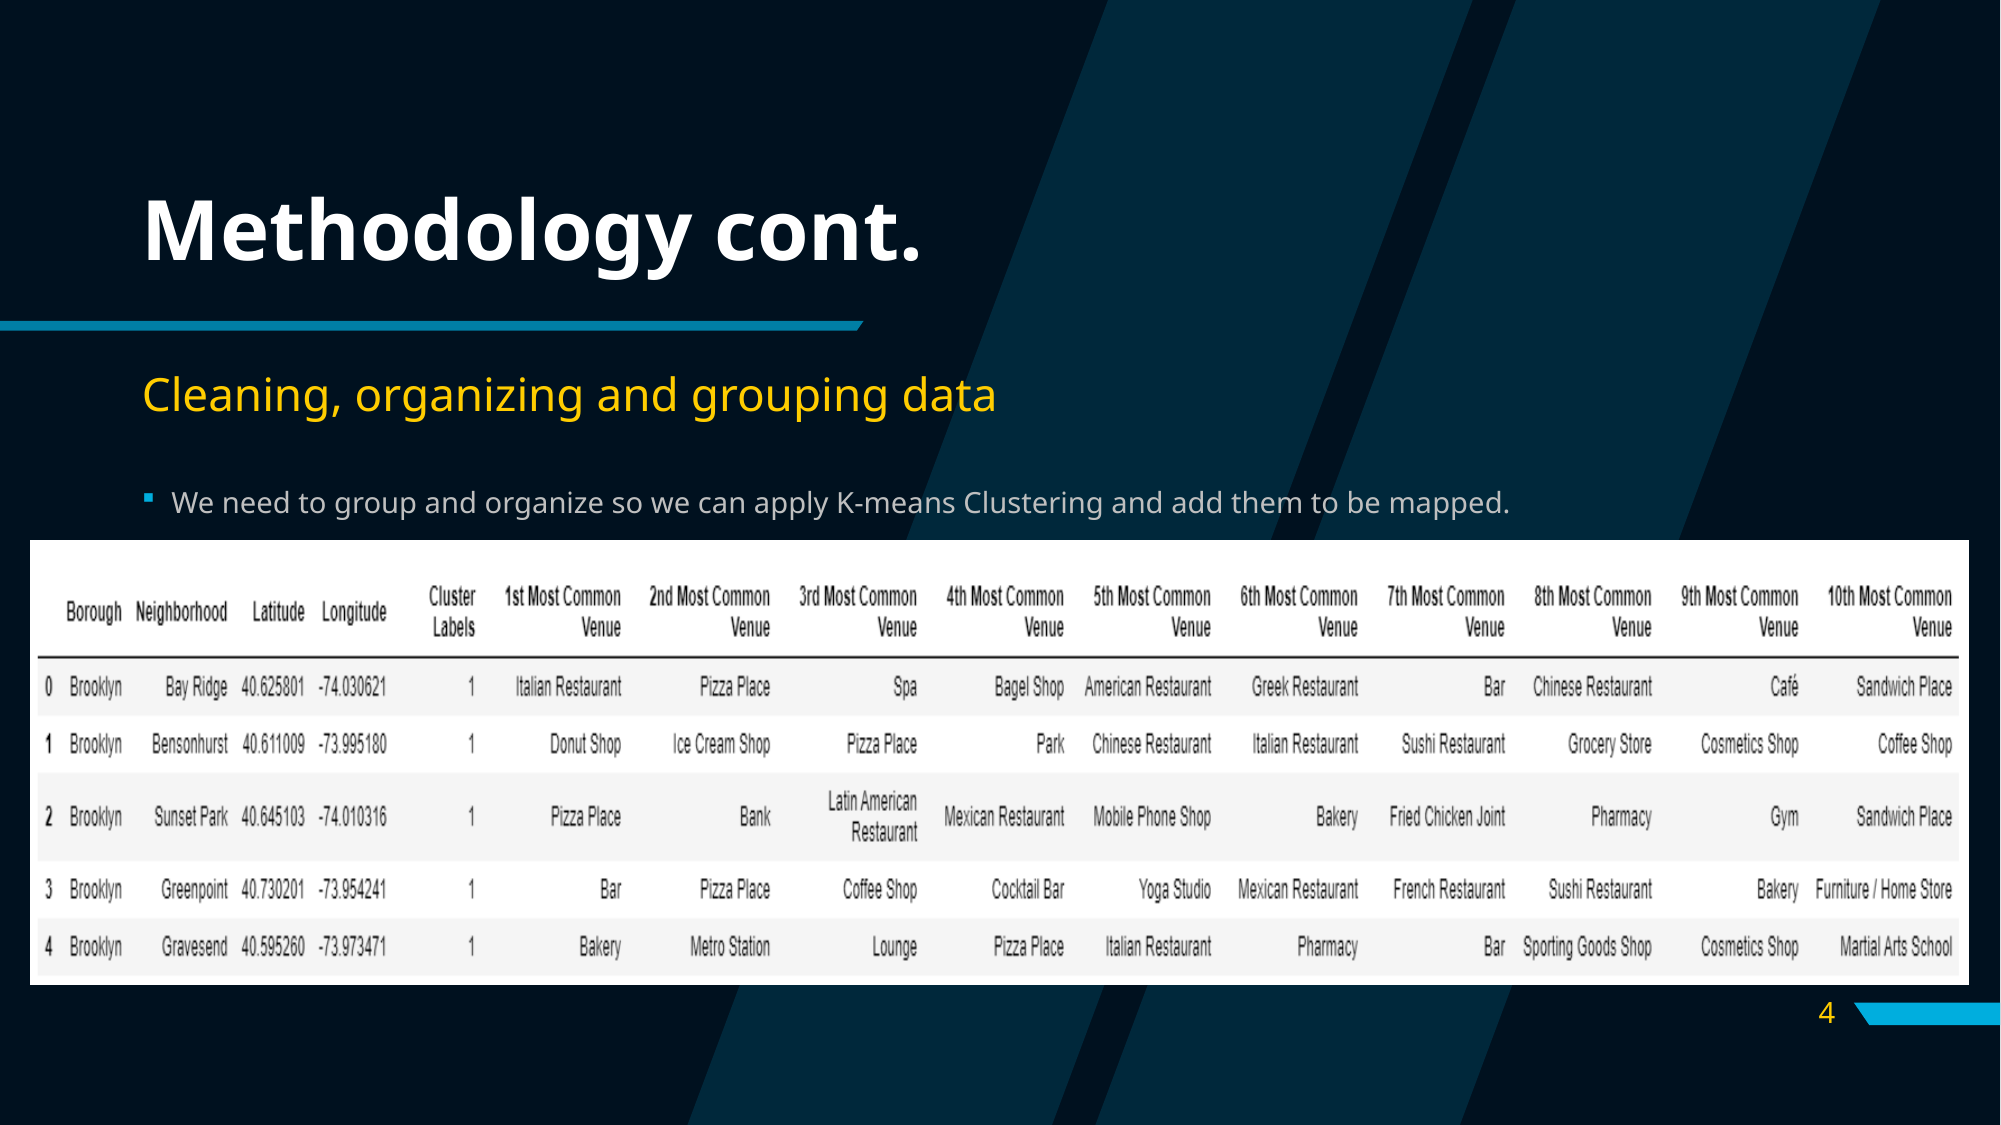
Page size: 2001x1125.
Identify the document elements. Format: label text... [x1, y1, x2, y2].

list We need to group and organize so we can apply K-means Clustering and add them to be mapped. [126, 473, 1865, 540]
list Cleaning, organizing and grouping data [126, 364, 1804, 473]
slide_number 4 [1760, 985, 1851, 1045]
picture [30, 540, 1969, 985]
title Methodology cont. [126, 169, 957, 298]
